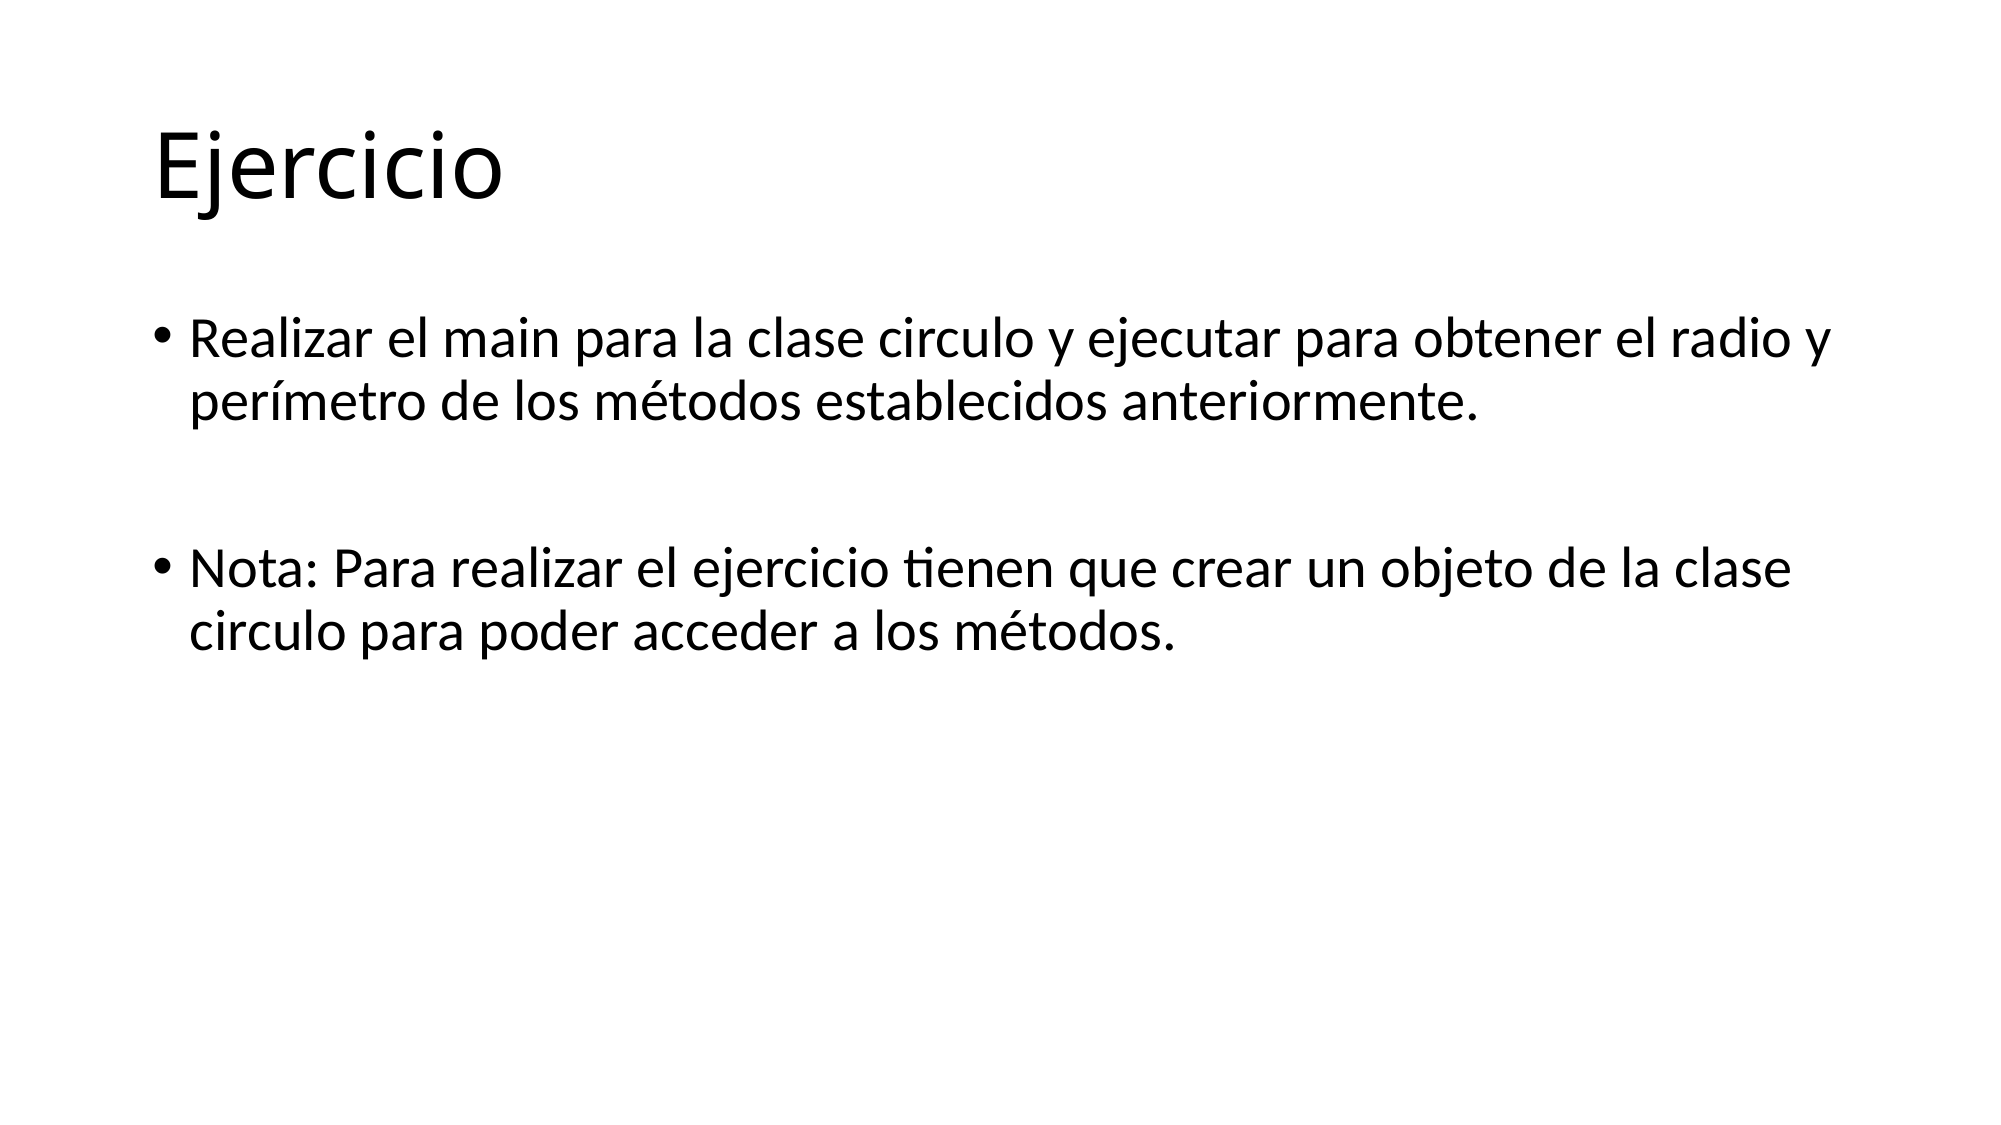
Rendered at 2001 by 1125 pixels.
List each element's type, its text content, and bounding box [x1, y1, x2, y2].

list Realizar el main para la clase circulo y ejecutar para obtener el radio y perímetro de los métodos establecidos anteriormente. Nota: Para realizar el ejercicio tienen que crear un objeto de la clase circulo para poder acceder a los métodos. [137, 299, 1863, 1014]
title Ejercicio [137, 59, 1863, 278]
